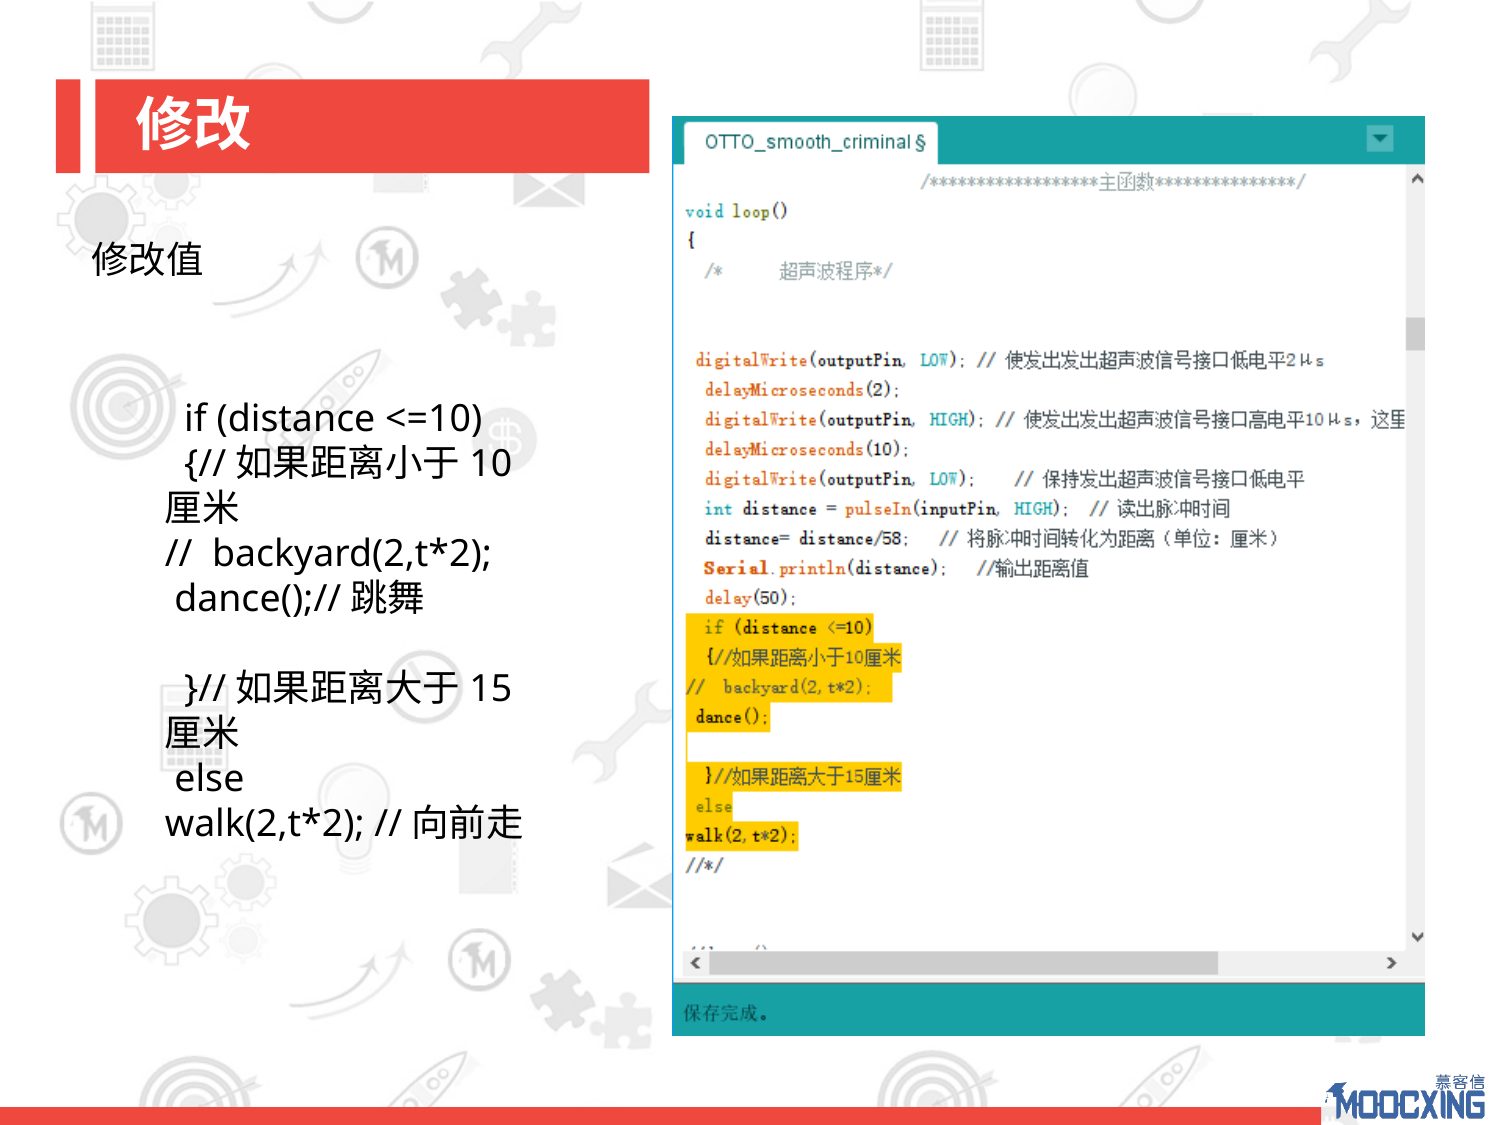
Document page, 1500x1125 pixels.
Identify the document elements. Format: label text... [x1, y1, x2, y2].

title 修改 [120, 80, 872, 174]
text_box 修改值 [76, 228, 219, 289]
picture [0, 0, 1500, 1125]
text_box if (distance <=10) {//如果距离小于10厘米 // backyard(2,t*2); dance();//跳舞 }//如果距离大于15厘米 else walk(2,t*2); //向前走 [149, 386, 567, 852]
